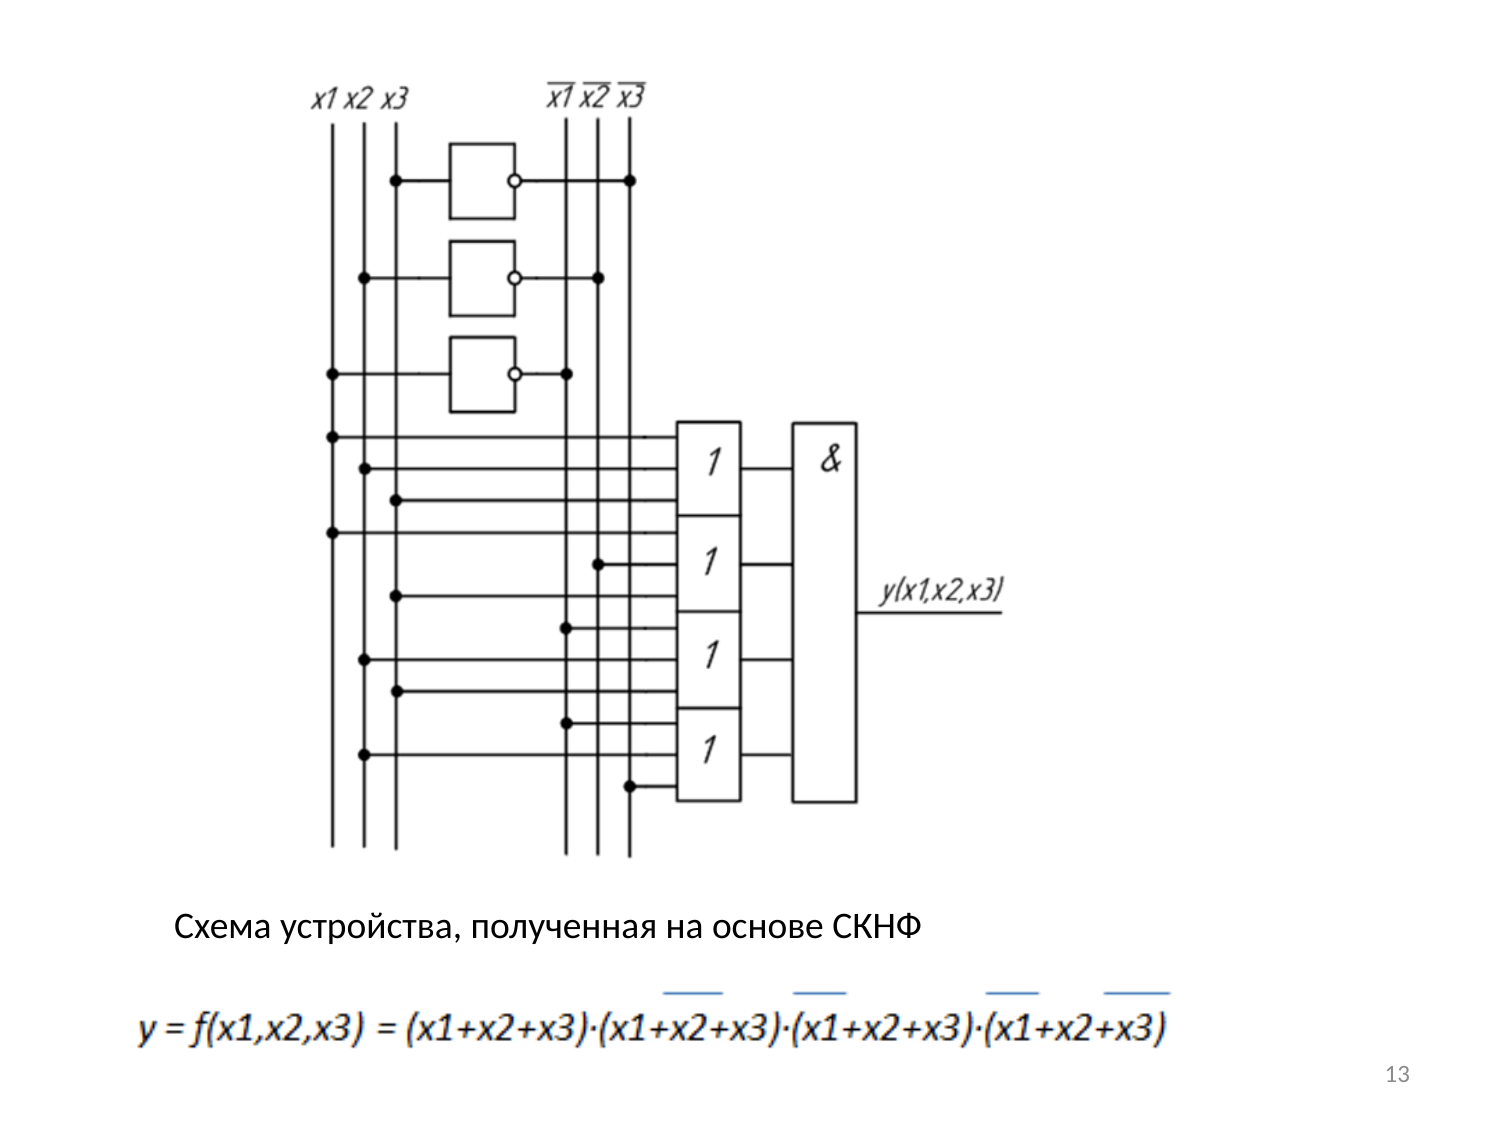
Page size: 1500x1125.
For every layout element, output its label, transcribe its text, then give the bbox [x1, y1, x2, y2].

slide_number 13 [1215, 1042, 1425, 1103]
text_box Схема устройства, полученная на основе СКНФ [159, 893, 1459, 953]
picture [100, 963, 1215, 1095]
picture [300, 77, 1034, 867]
